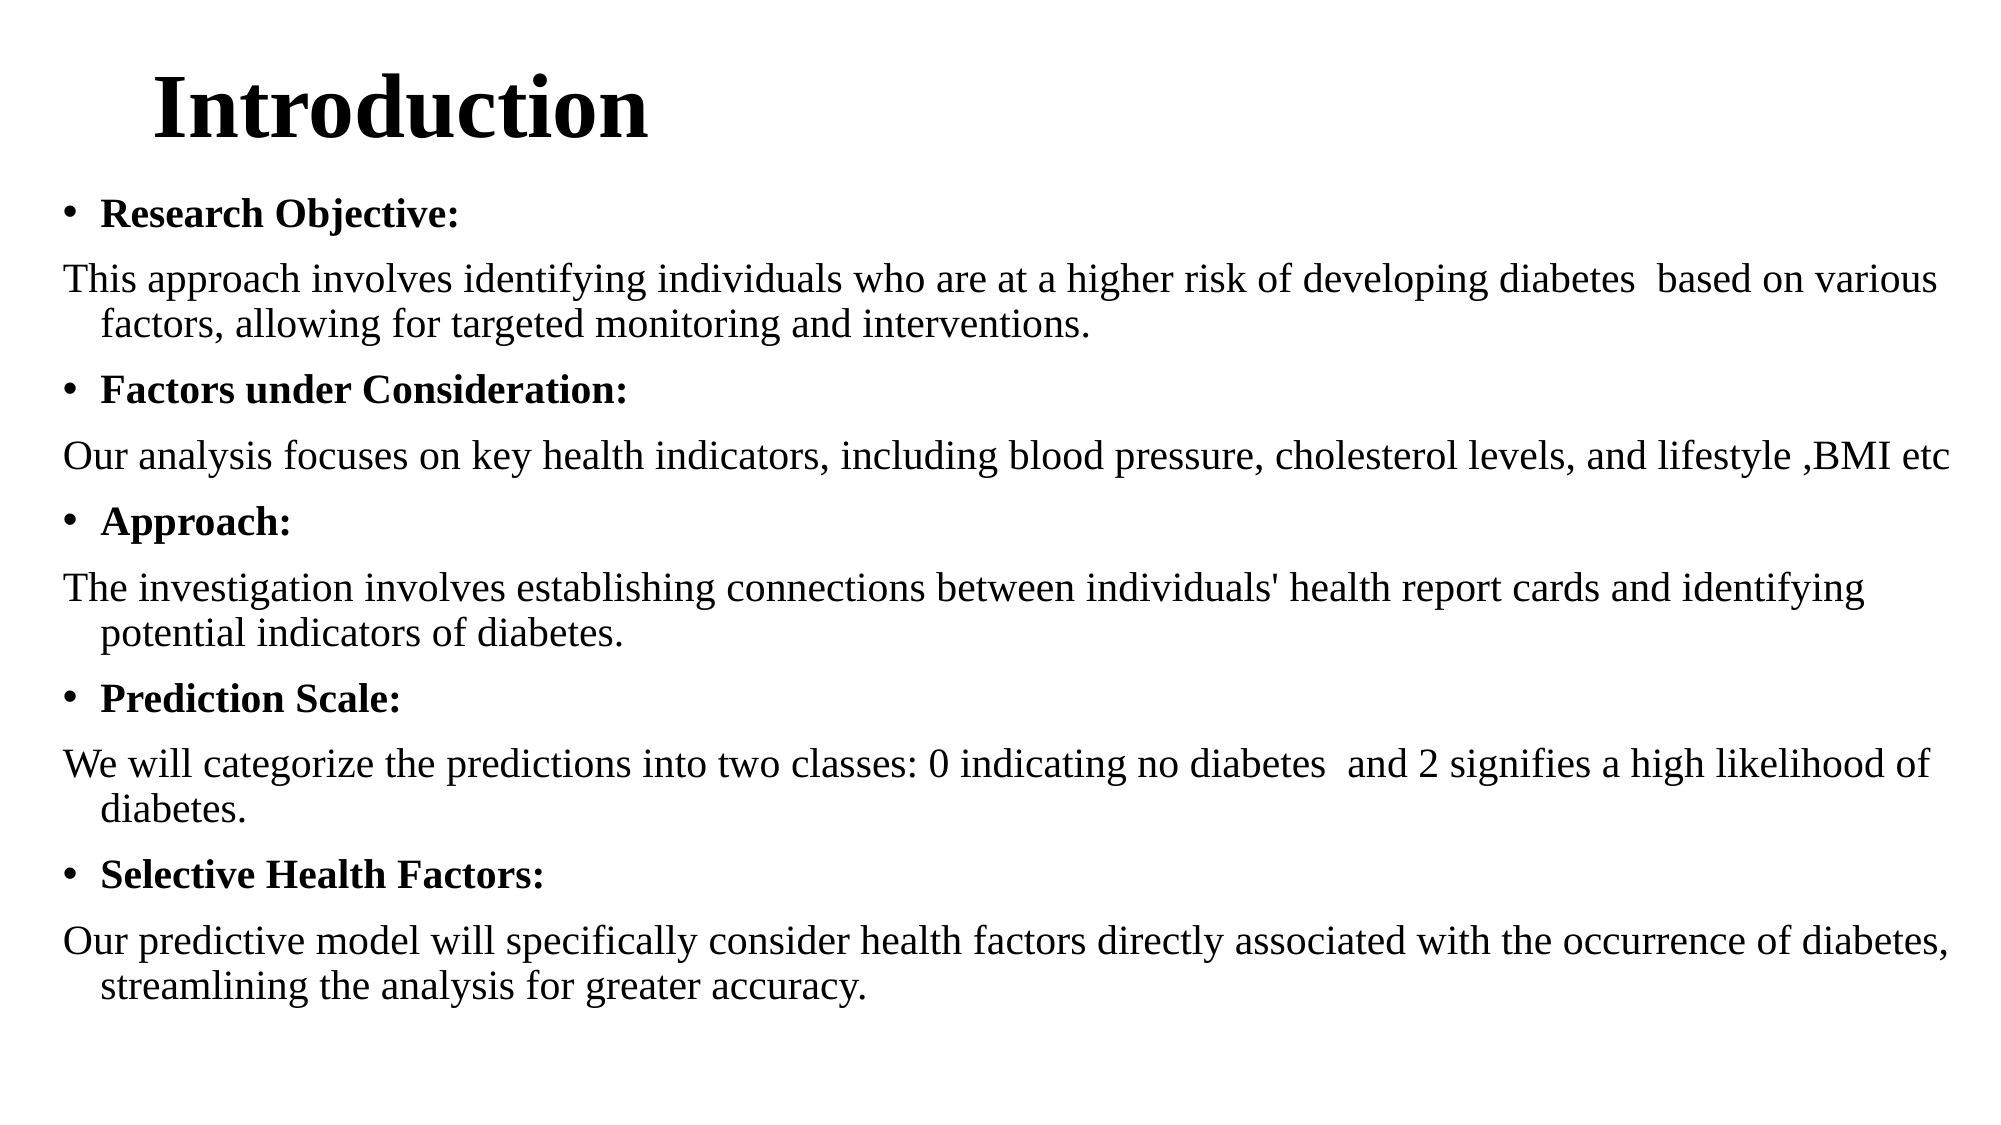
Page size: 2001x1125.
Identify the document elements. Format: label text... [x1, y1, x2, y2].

list Research Objective: This approach involves identifying individuals who are at a higher risk of developing diabetes based on various factors, allowing for targeted monitoring and interventions. Factors under Consideration: Our analysis focuses on key health indicators, including blood pressure, cholesterol levels, and lifestyle ,BMI etc Approach: The investigation involves establishing connections between individuals' health report cards and identifying potential indicators of diabetes. Prediction Scale: We will categorize the predictions into two classes: 0 indicating no diabetes and 2 signifies a high likelihood of diabetes. Selective Health Factors: Our predictive model will specifically consider health factors directly associated with the occurrence of diabetes, streamlining the analysis for greater accuracy. [47, 183, 1981, 1125]
title Introduction [137, 0, 1863, 183]
